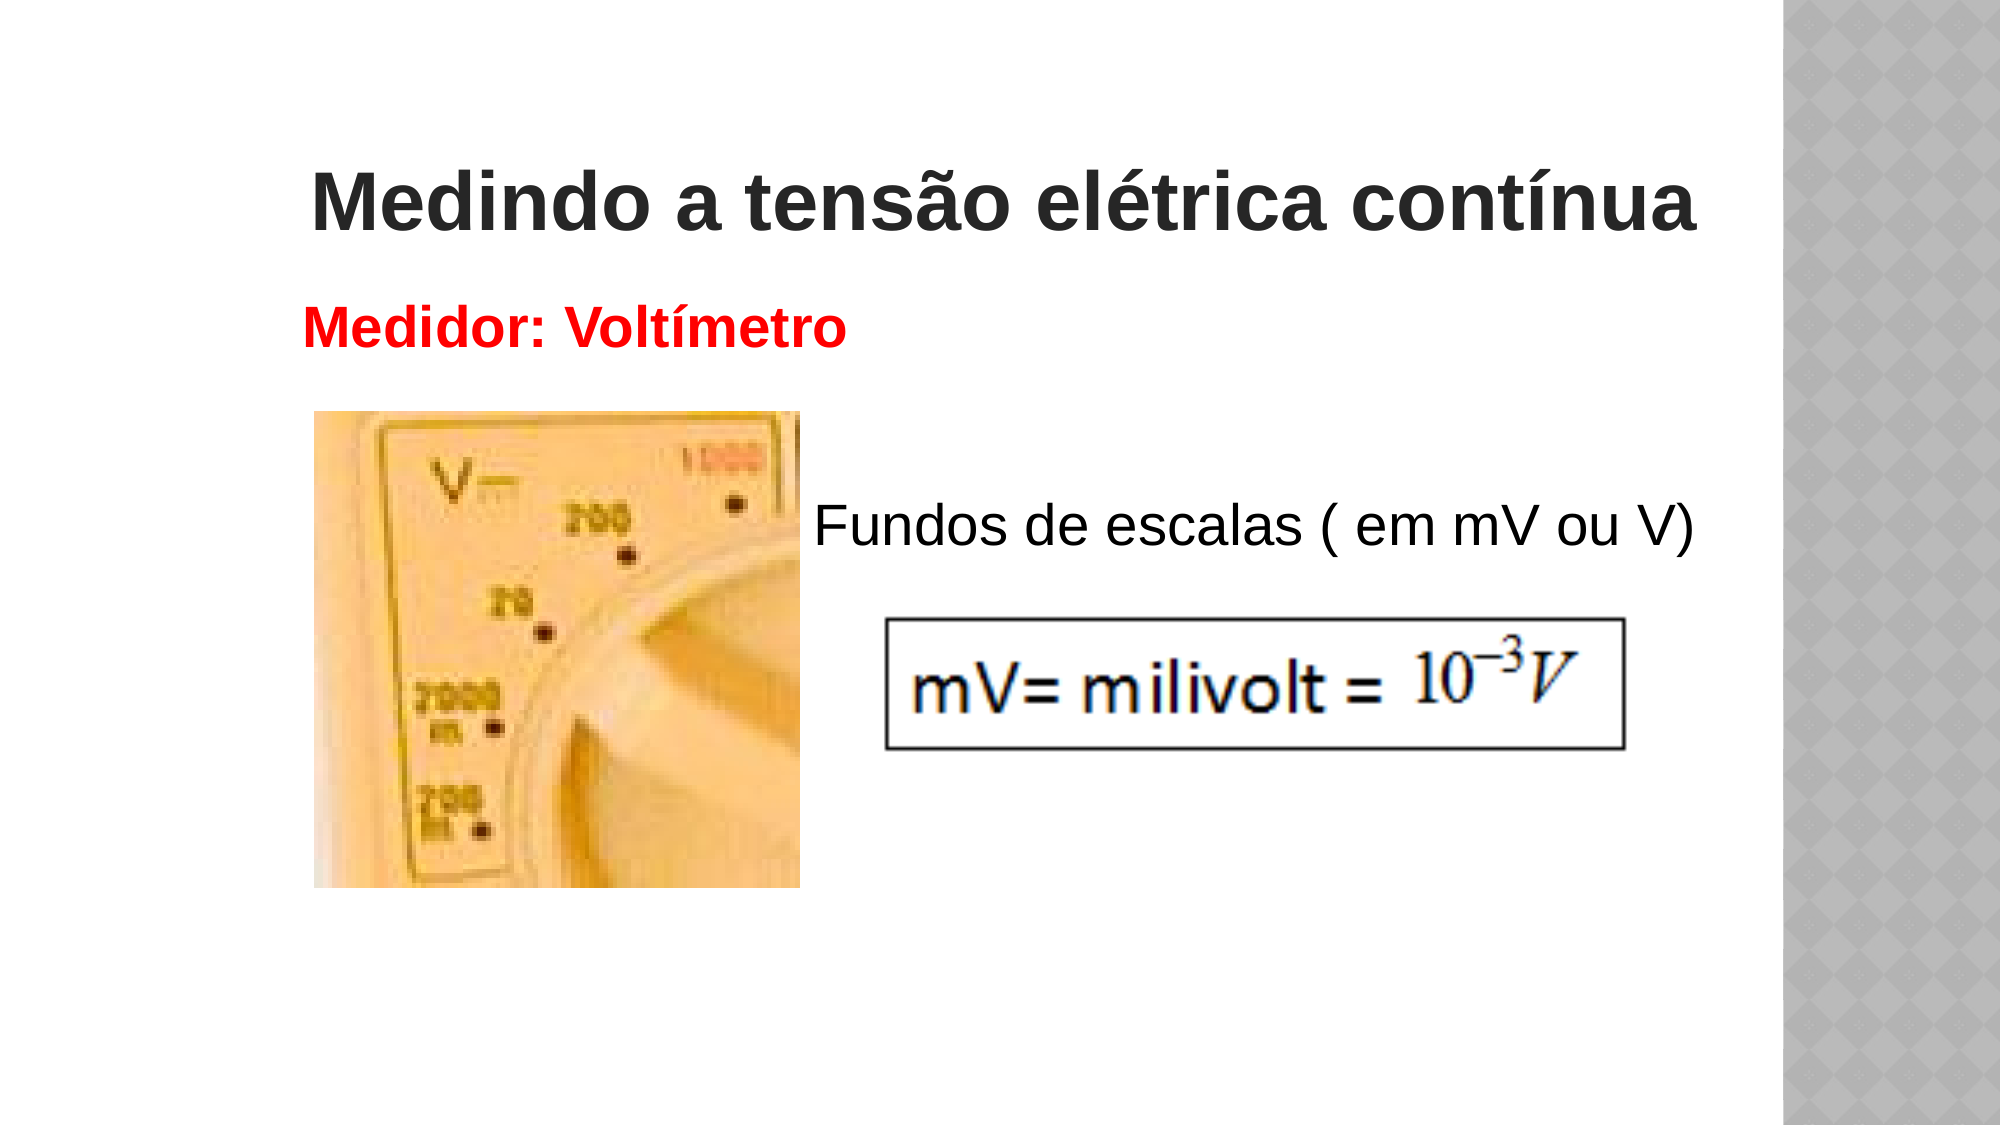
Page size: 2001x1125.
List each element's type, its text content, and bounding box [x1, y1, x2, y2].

text_box Fundos de escalas ( em mV ou V) [806, 479, 1721, 635]
picture [865, 594, 1654, 773]
text_box Medindo a tensão elétrica contínua [295, 140, 1713, 255]
picture [314, 411, 800, 888]
text_box Medidor: Voltímetro [287, 281, 1375, 367]
